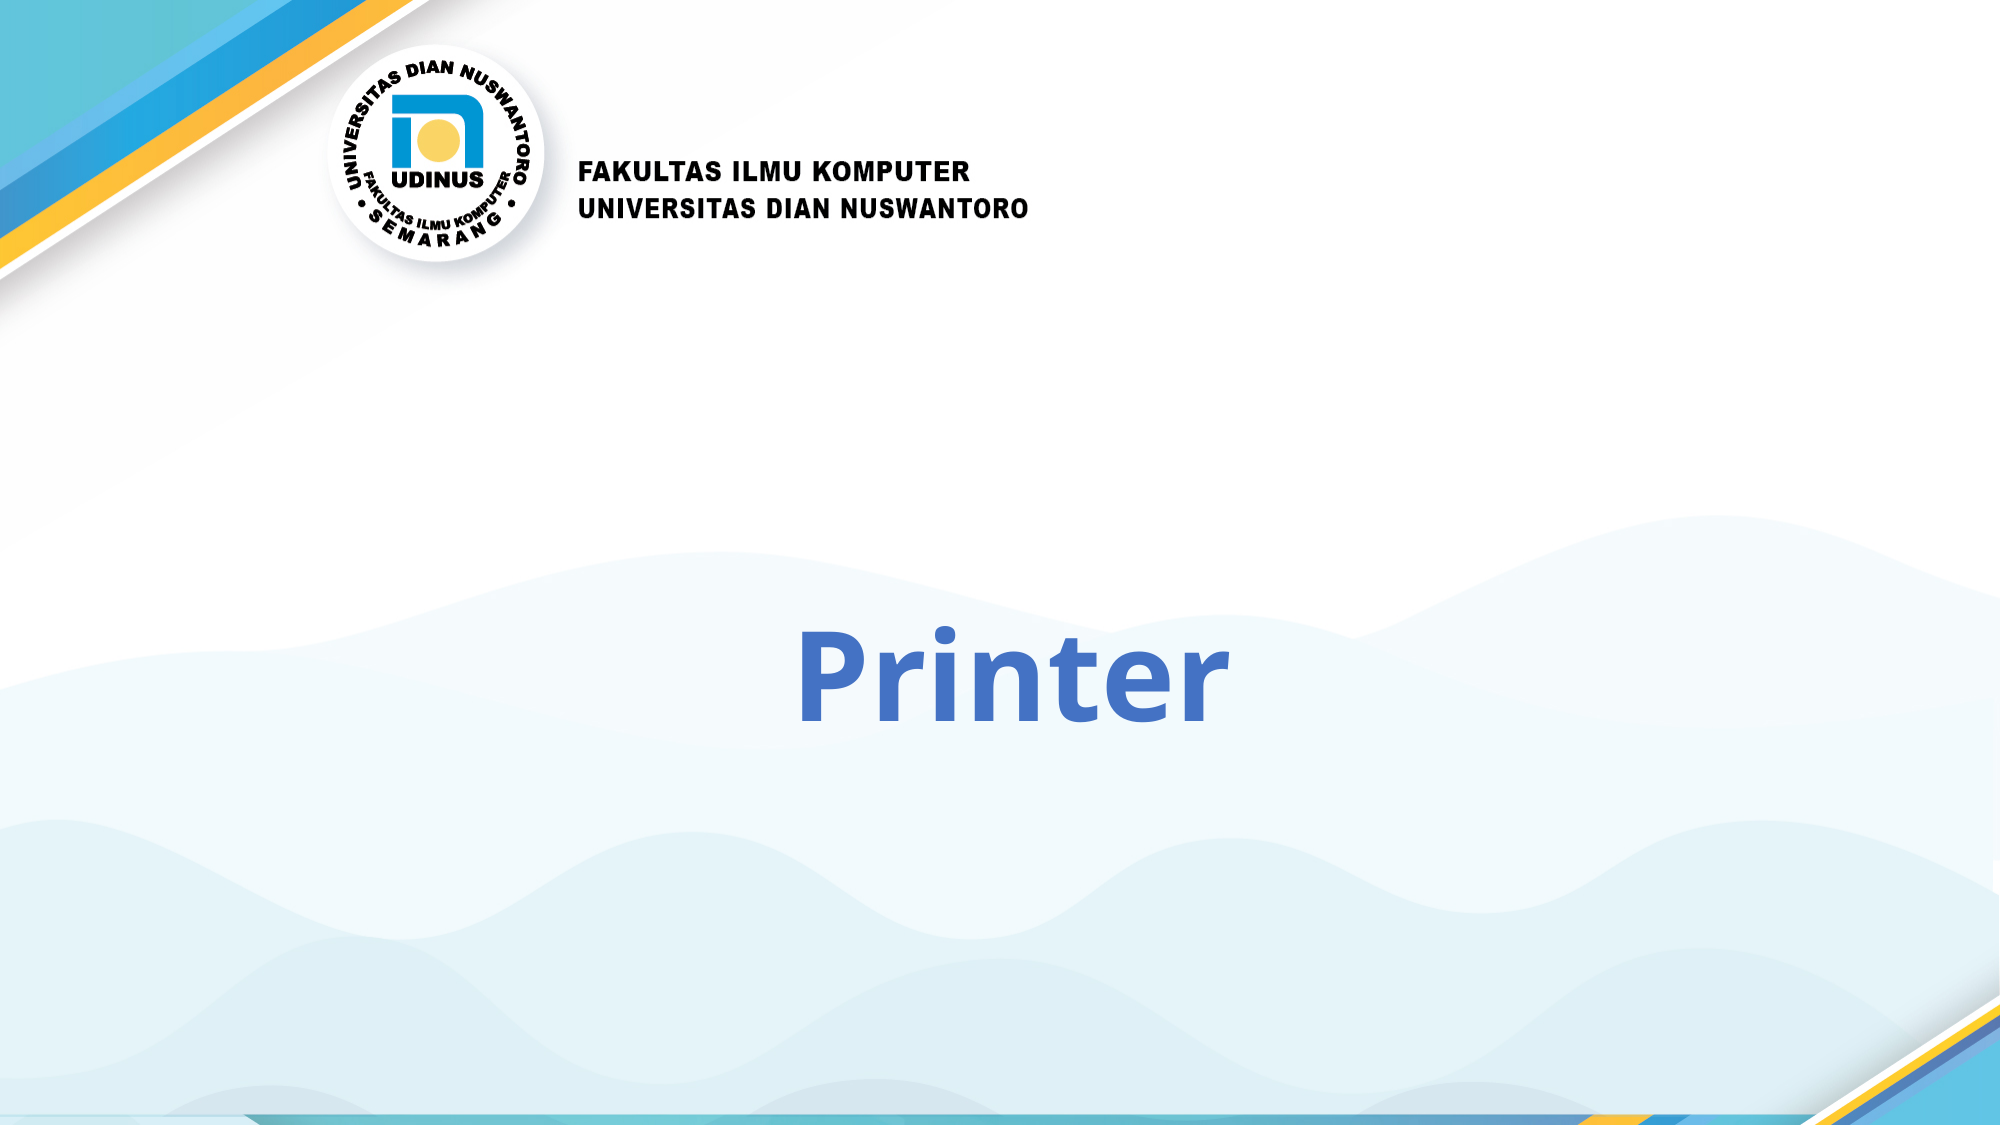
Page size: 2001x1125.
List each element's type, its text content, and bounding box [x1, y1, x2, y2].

title Printer [335, 368, 1689, 756]
picture [0, 0, 2000, 1125]
